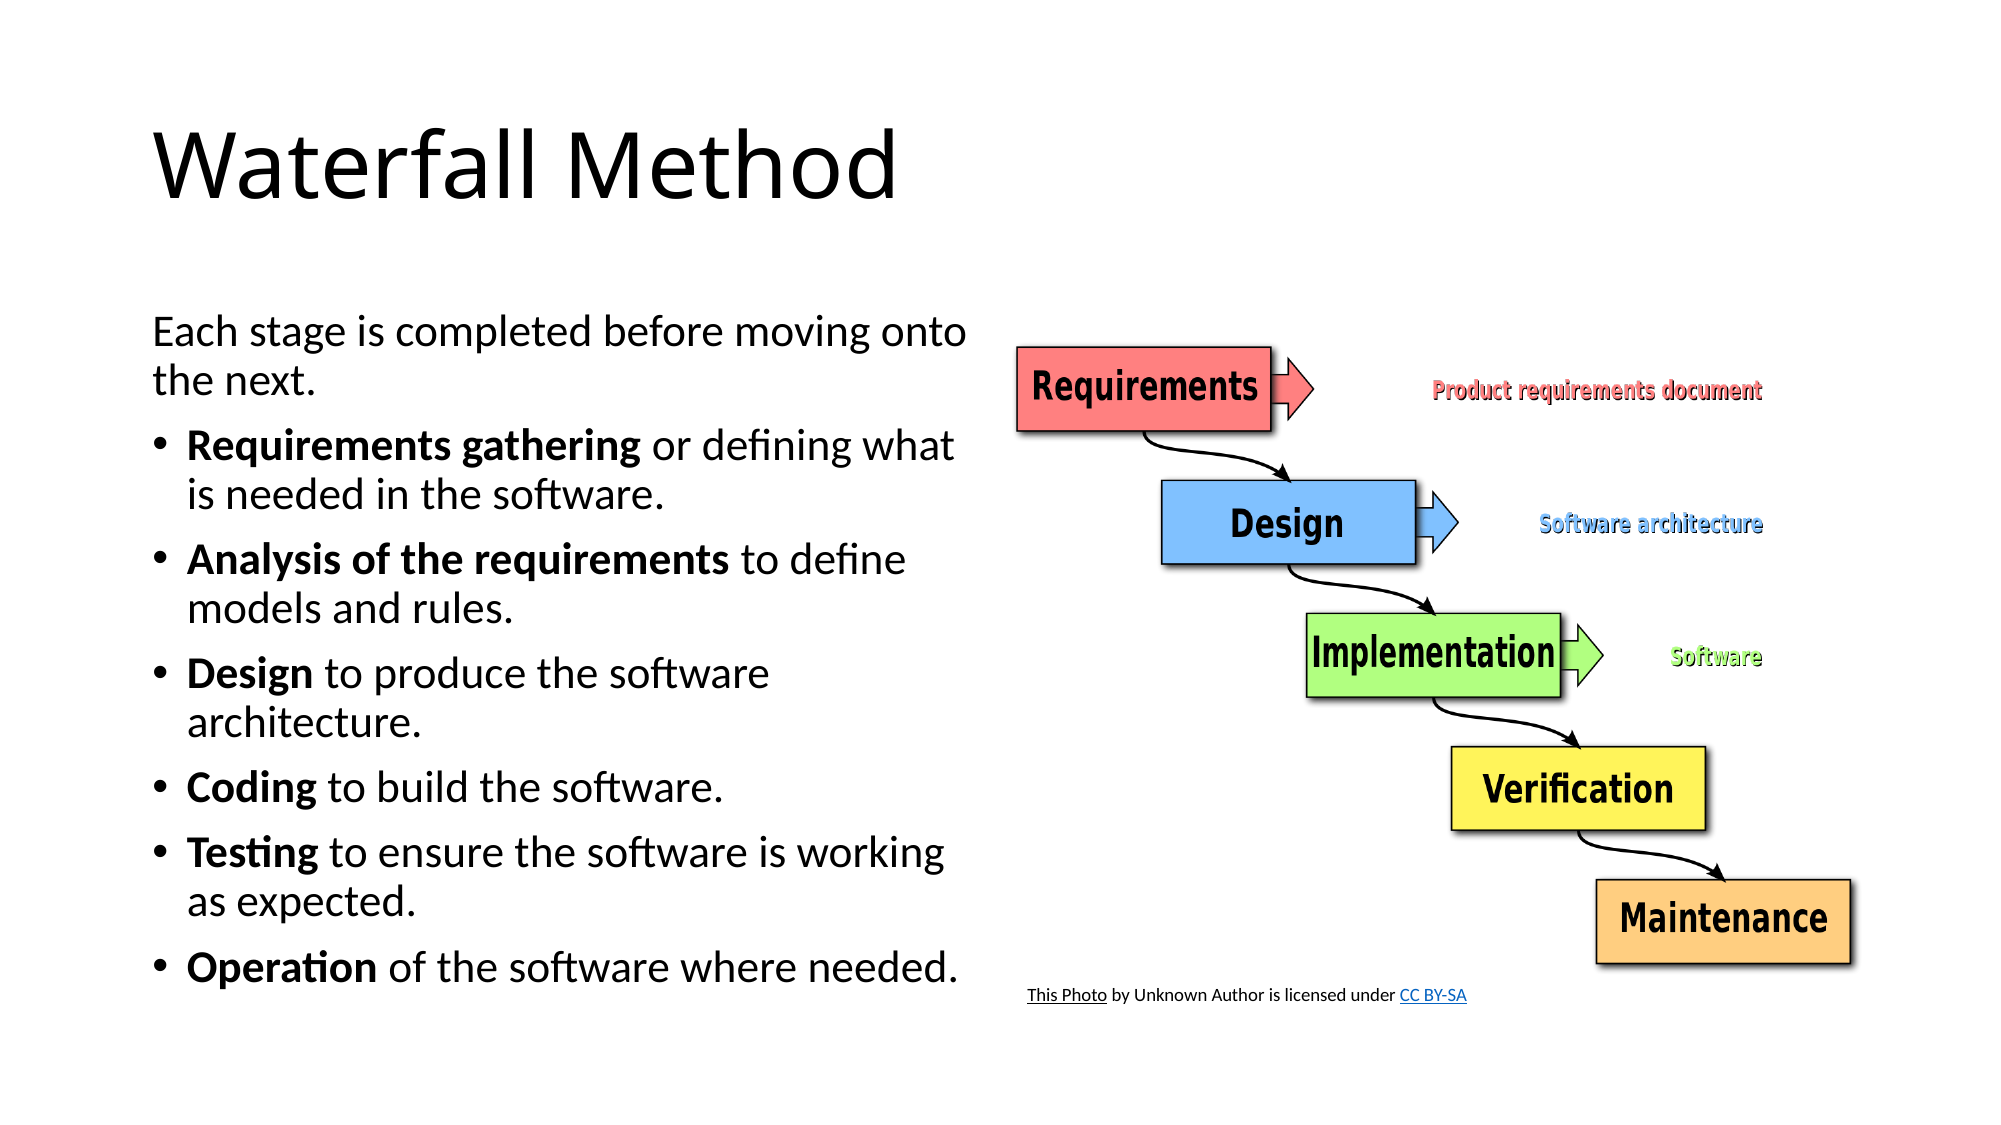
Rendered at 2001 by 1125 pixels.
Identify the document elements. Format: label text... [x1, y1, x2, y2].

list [1012, 337, 1863, 976]
text_box This Photo by Unknown Author is licensed under CC BY-SA [1012, 976, 1863, 1013]
list Each stage is completed before moving onto the next. Requirements gathering or defining what is needed in the software. Analysis of the requirements to define models and rules. Design to produce the software architecture. Coding to build the software. Testing to ensure the software is working as expected. Operation of the software where needed. [137, 299, 988, 1014]
title Waterfall Method [137, 59, 1863, 278]
